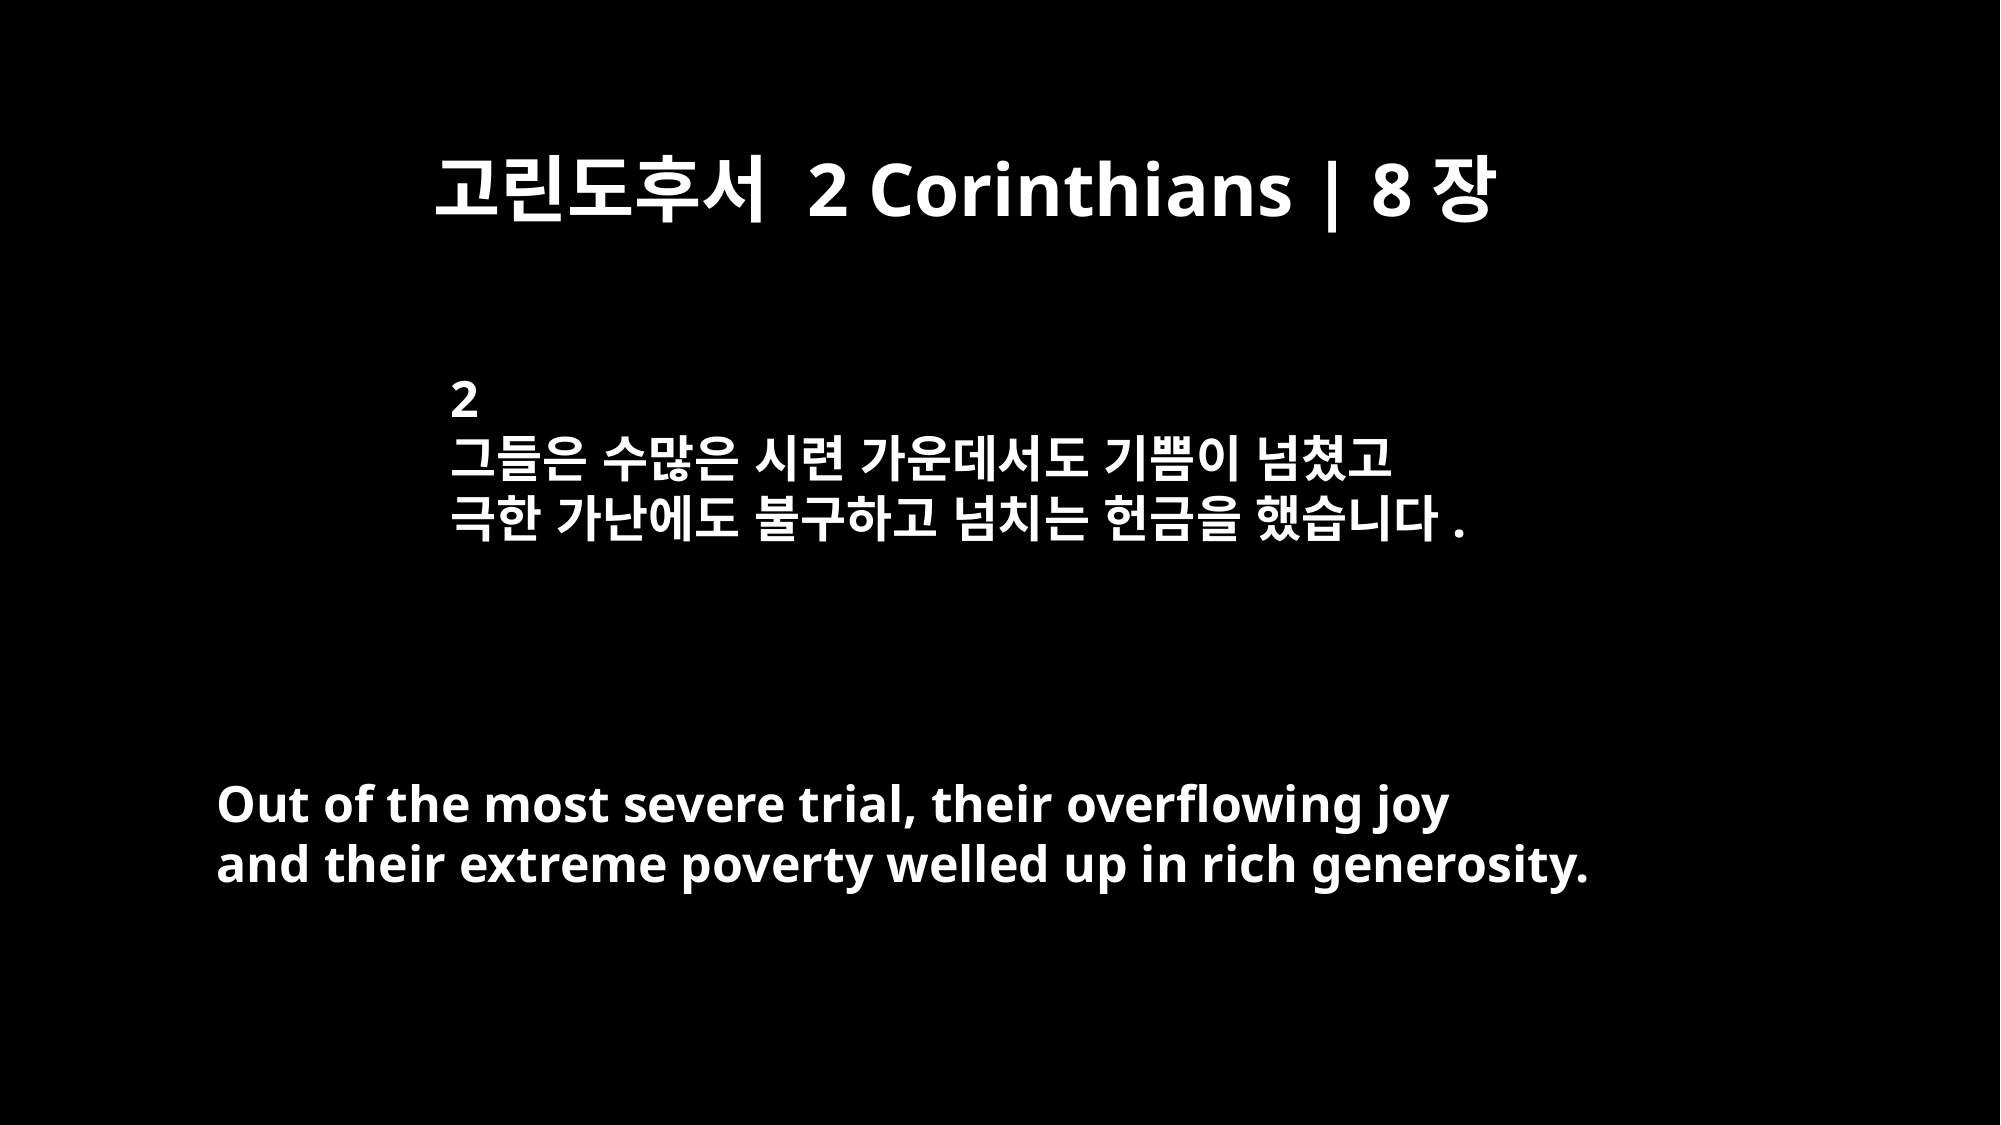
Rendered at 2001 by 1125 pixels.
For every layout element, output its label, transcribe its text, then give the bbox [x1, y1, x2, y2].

text_box 고린도후서 2 Corinthians | 8장 [418, 136, 1514, 239]
text_box Out of the most severe trial, their overflowing joy and their extreme poverty welled up in rich generosity. [201, 764, 1606, 900]
text_box 2 그들은 수많은 시련 가운데서도 기쁨이 넘쳤고 극한 가난에도 불구하고 넘치는 헌금을 했습니다. [435, 359, 1482, 555]
